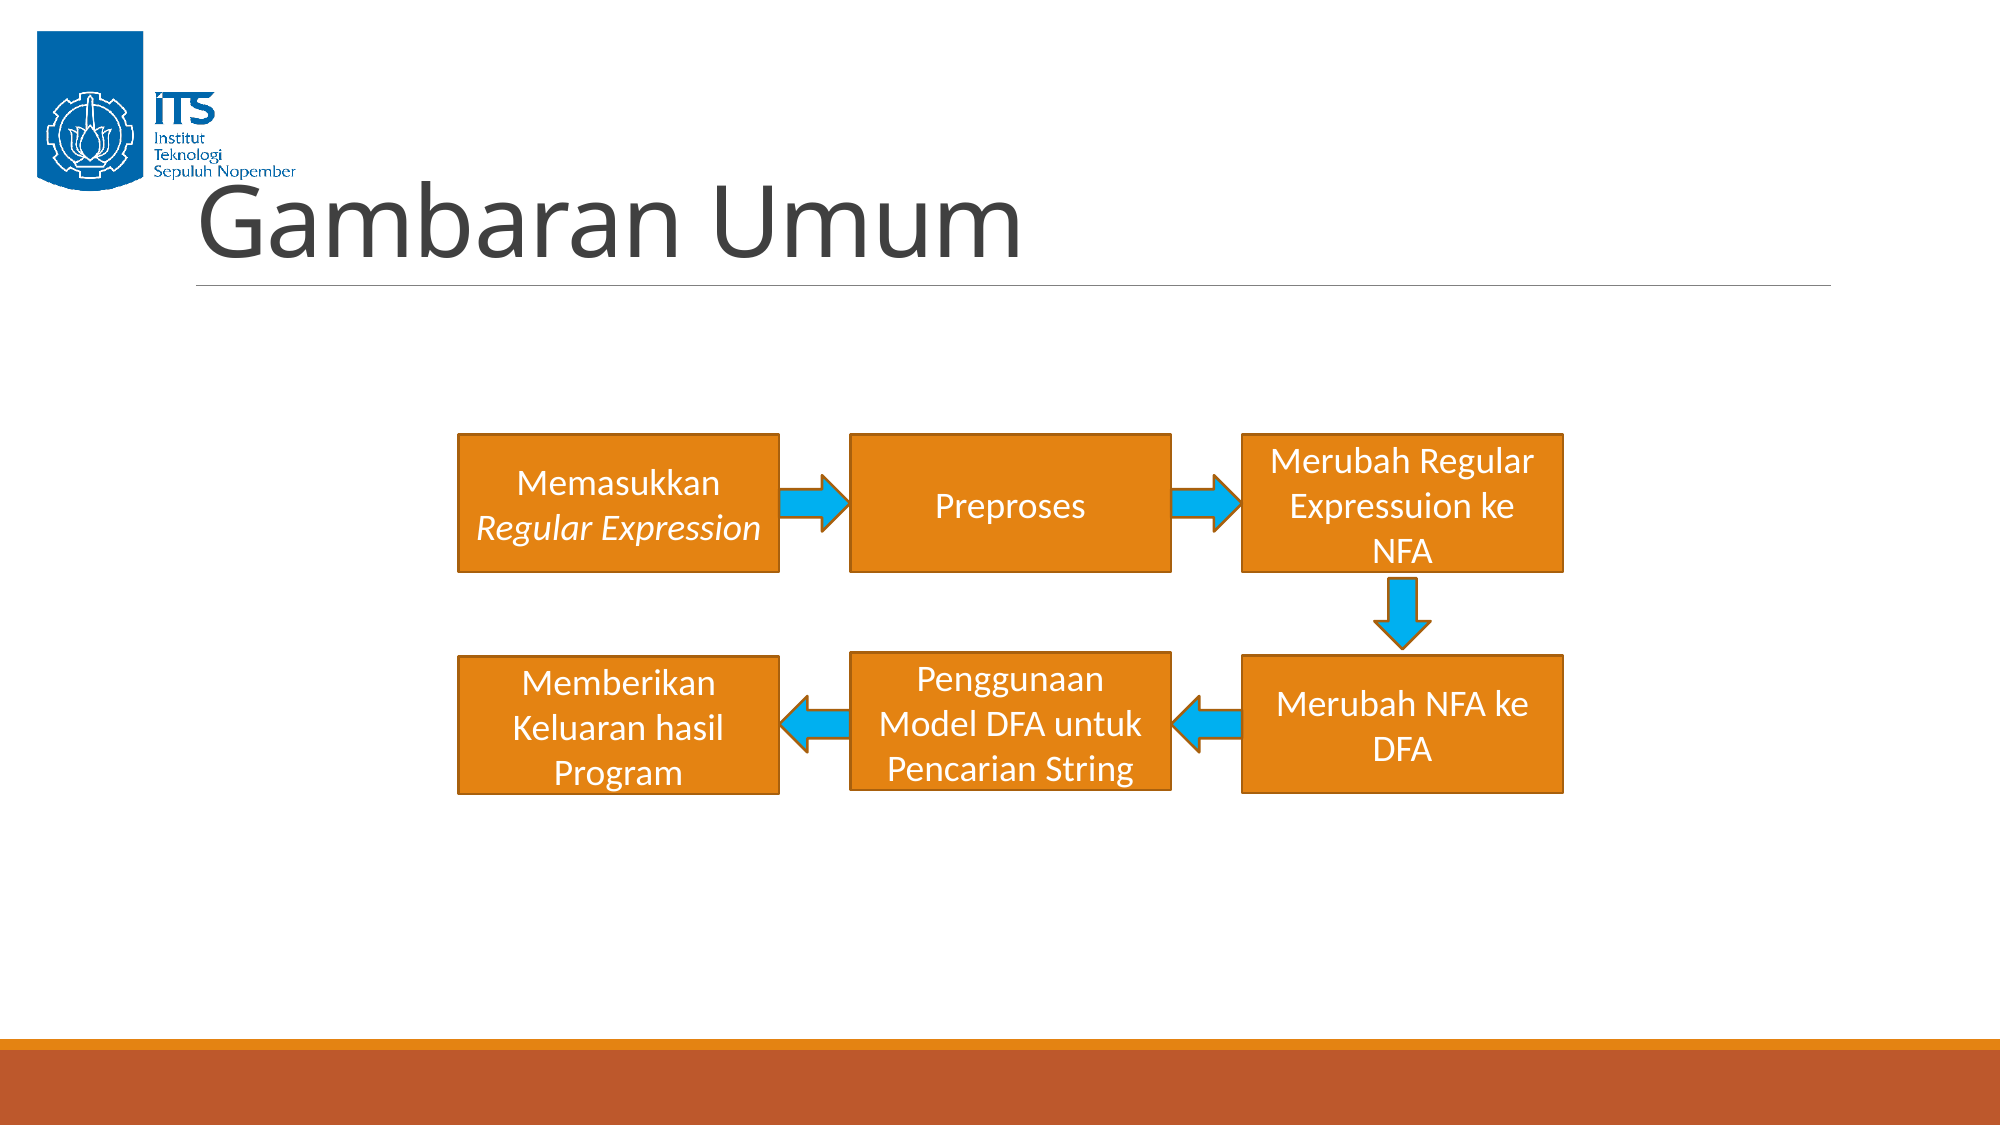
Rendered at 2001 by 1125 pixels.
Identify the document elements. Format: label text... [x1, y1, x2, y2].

picture [26, 21, 304, 201]
text_box [778, 694, 852, 754]
text_box Memasukkan Regular Expression [457, 433, 780, 573]
text_box Penggunaan Model DFA untuk Pencarian String [849, 651, 1172, 791]
text_box Merubah NFA ke DFA [1241, 654, 1564, 794]
text_box [1169, 474, 1244, 533]
title Gambaran Umum [180, 47, 1830, 285]
text_box Memberikan Keluaran hasil Program [457, 655, 780, 795]
text_box [777, 474, 852, 533]
text_box [1373, 576, 1432, 651]
text_box Preproses [849, 433, 1172, 573]
text_box Merubah Regular Expressuion ke NFA [1241, 433, 1564, 573]
text_box [1170, 694, 1244, 754]
